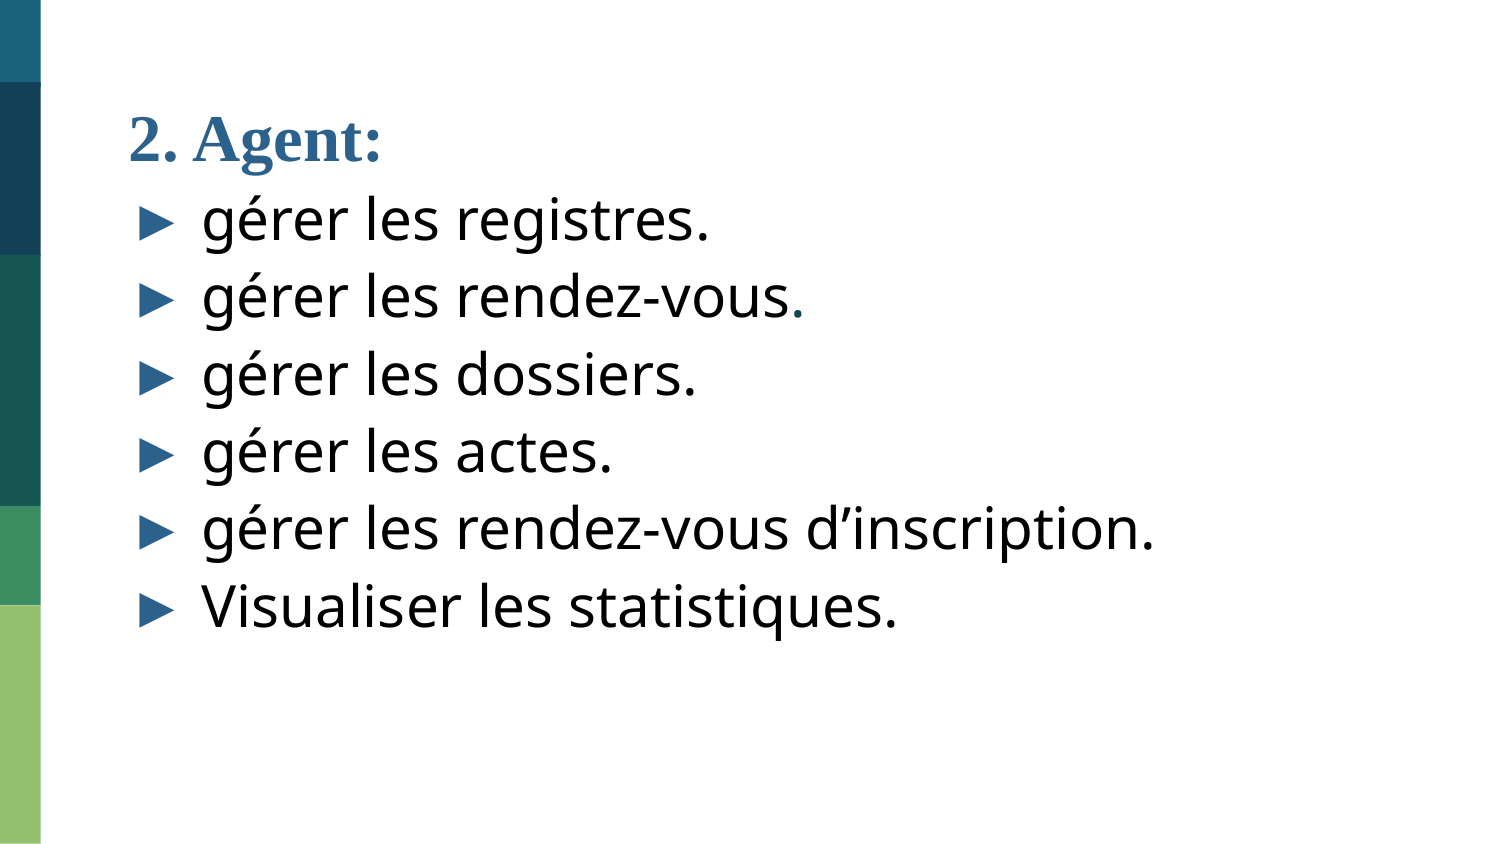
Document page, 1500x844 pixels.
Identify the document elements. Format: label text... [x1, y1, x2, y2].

text_box 2. Agent: ► gérer les registres. ► gérer les rendez-vous. ► gérer les dossiers. ► gérer les actes. ► gérer les rendez-vous d’inscription. ► Visualiser les statistiques. [49, 0, 1500, 844]
